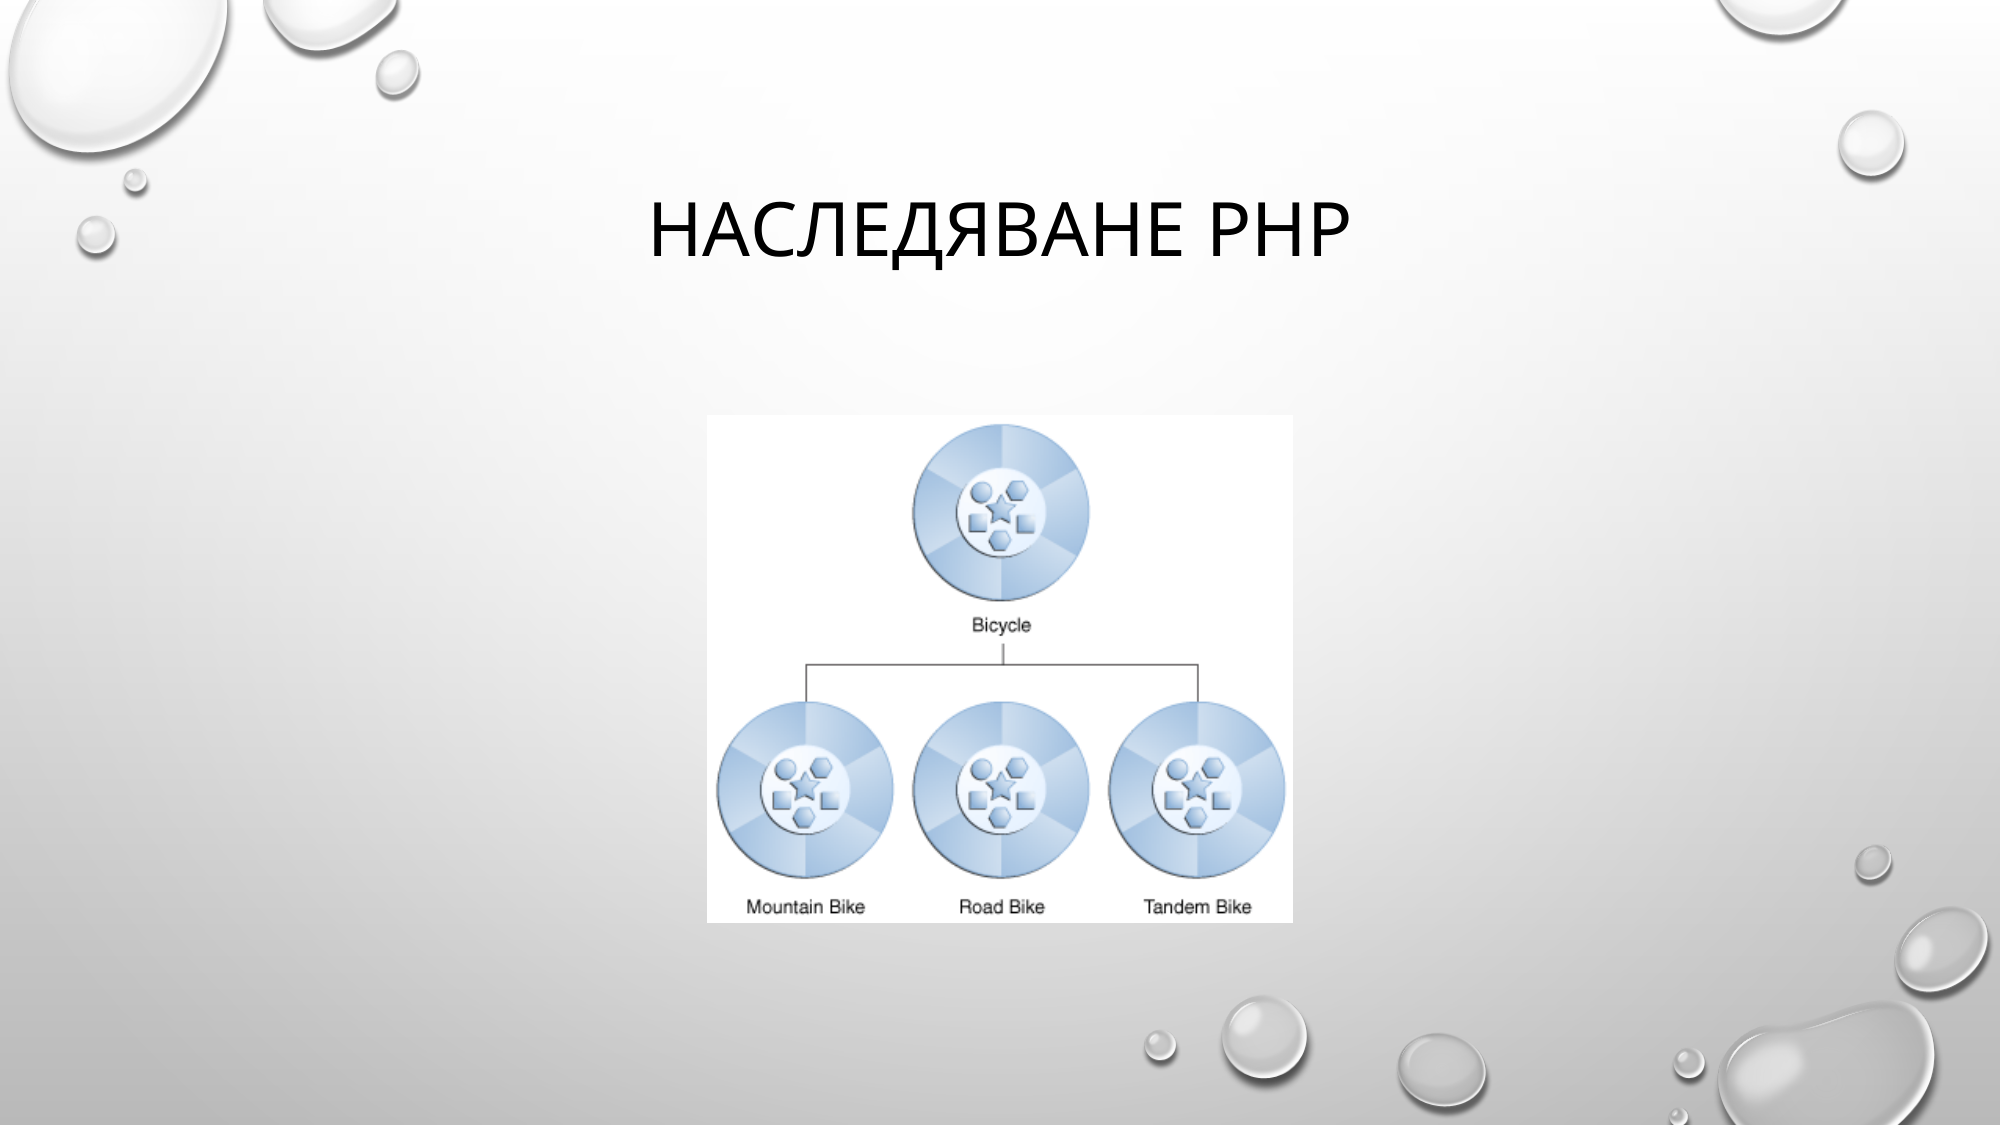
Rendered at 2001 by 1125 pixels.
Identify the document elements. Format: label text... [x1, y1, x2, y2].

title Наследяване PHP [149, 101, 1851, 364]
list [707, 415, 1293, 923]
picture [0, 0, 2000, 1125]
